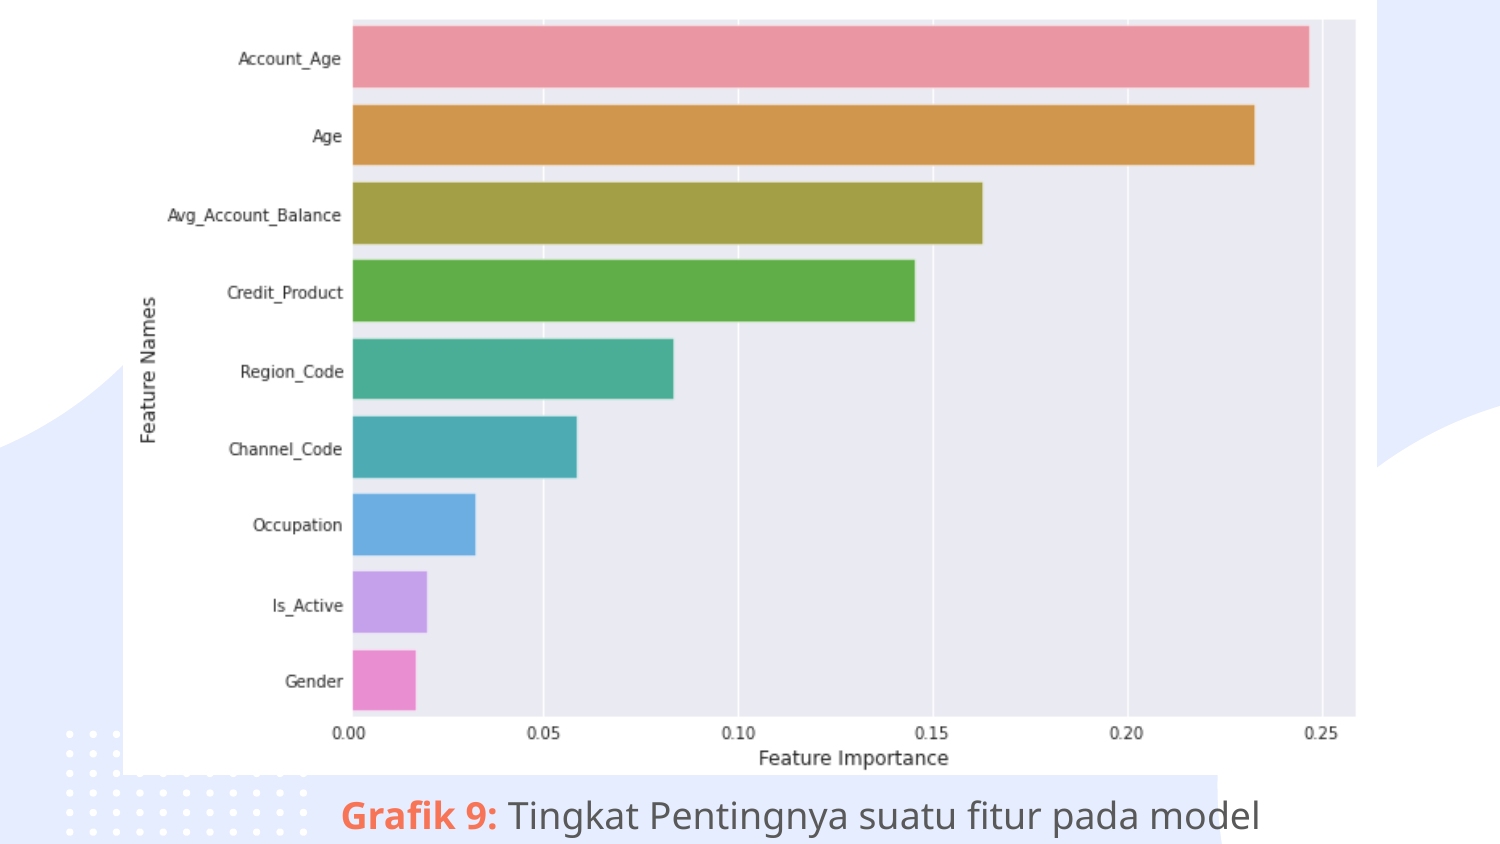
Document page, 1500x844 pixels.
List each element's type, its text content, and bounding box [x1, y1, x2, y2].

text_box Grafik 9: Tingkat Pentingnya suatu fitur pada model [325, 767, 1500, 844]
picture [122, 0, 1378, 775]
